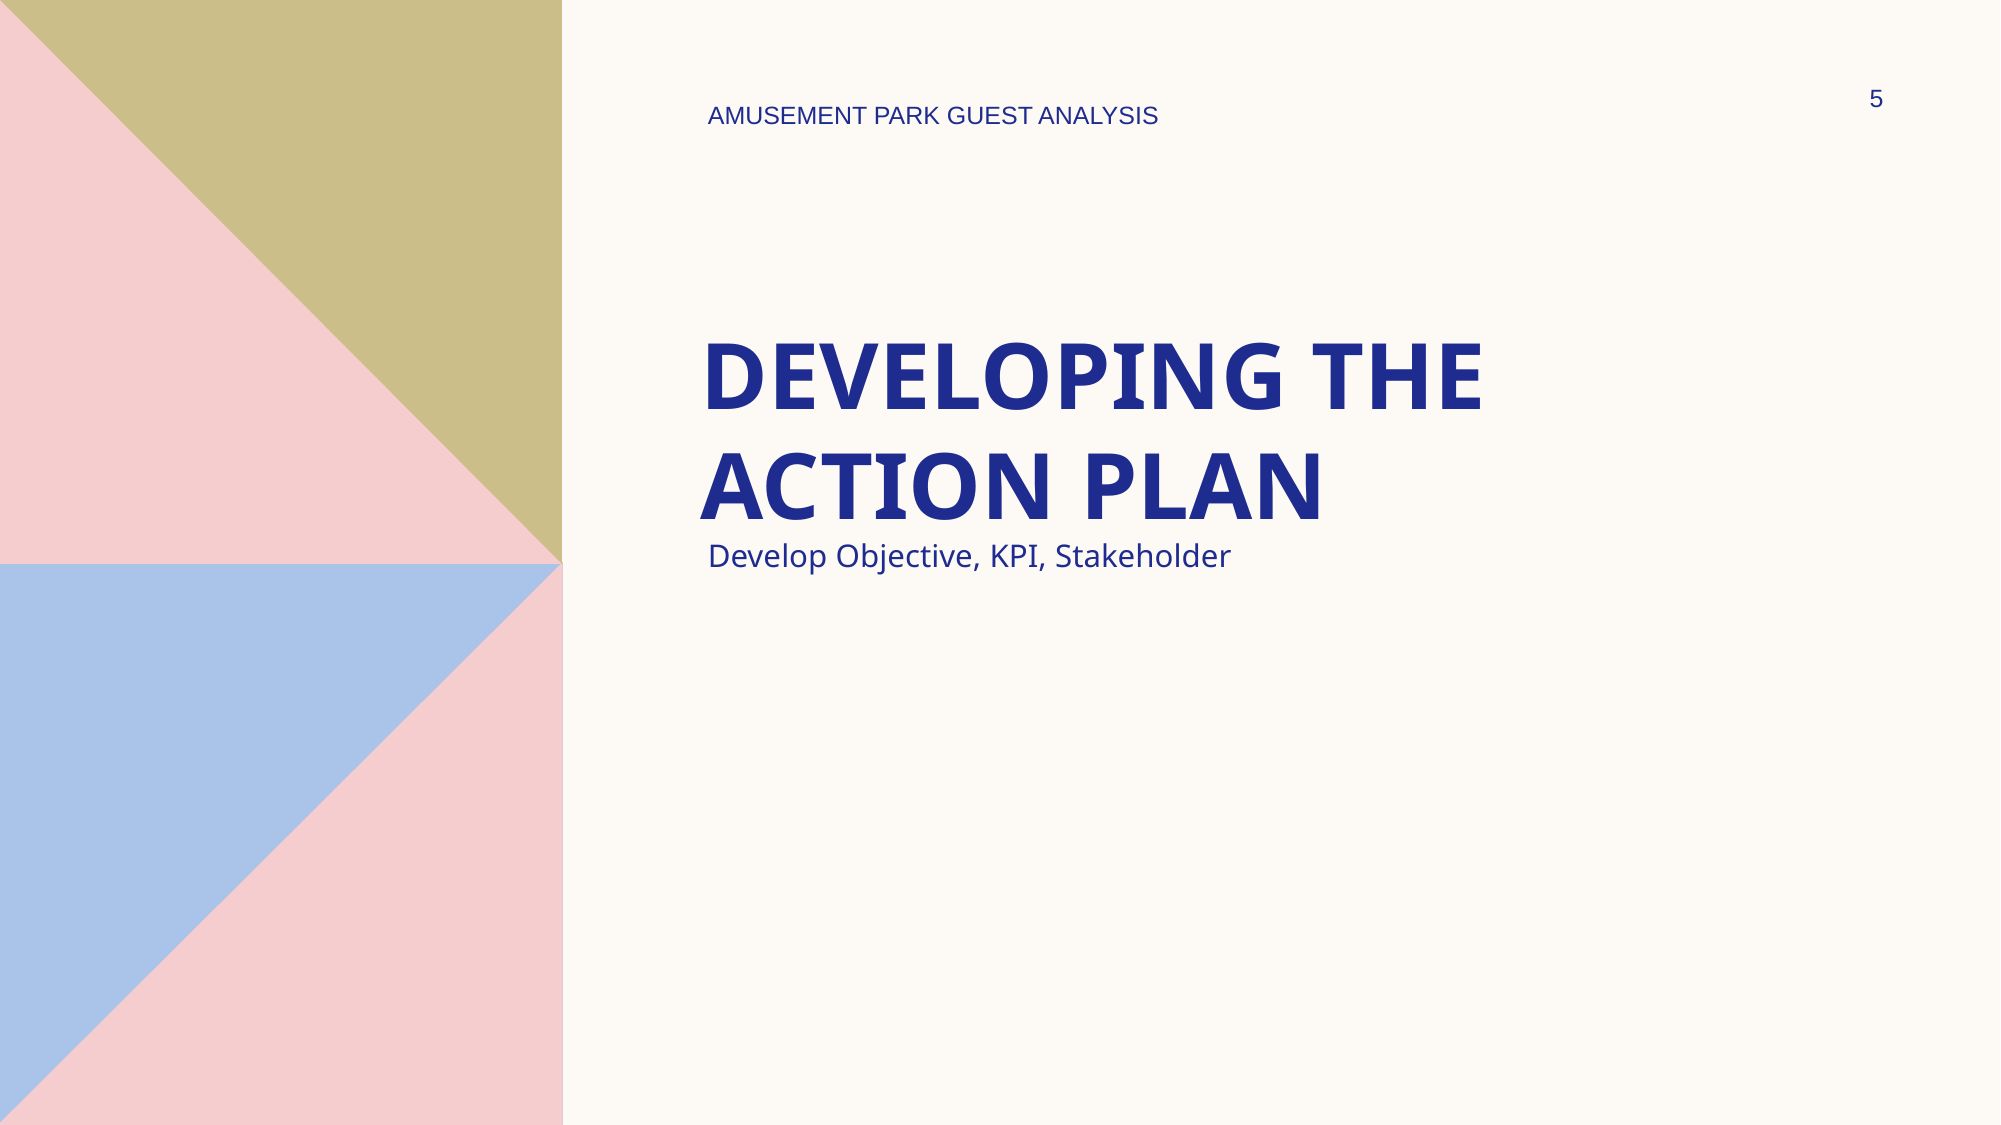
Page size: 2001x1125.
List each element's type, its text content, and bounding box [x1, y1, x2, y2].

footer AMUSEMENT PARK GUEST ANALYSIS [693, 75, 1407, 154]
title Developing the Action Plan [685, 310, 1796, 437]
slide_number 5 [1795, 75, 1958, 120]
list Develop Objective, KPI, Stakeholder [693, 528, 1803, 972]
